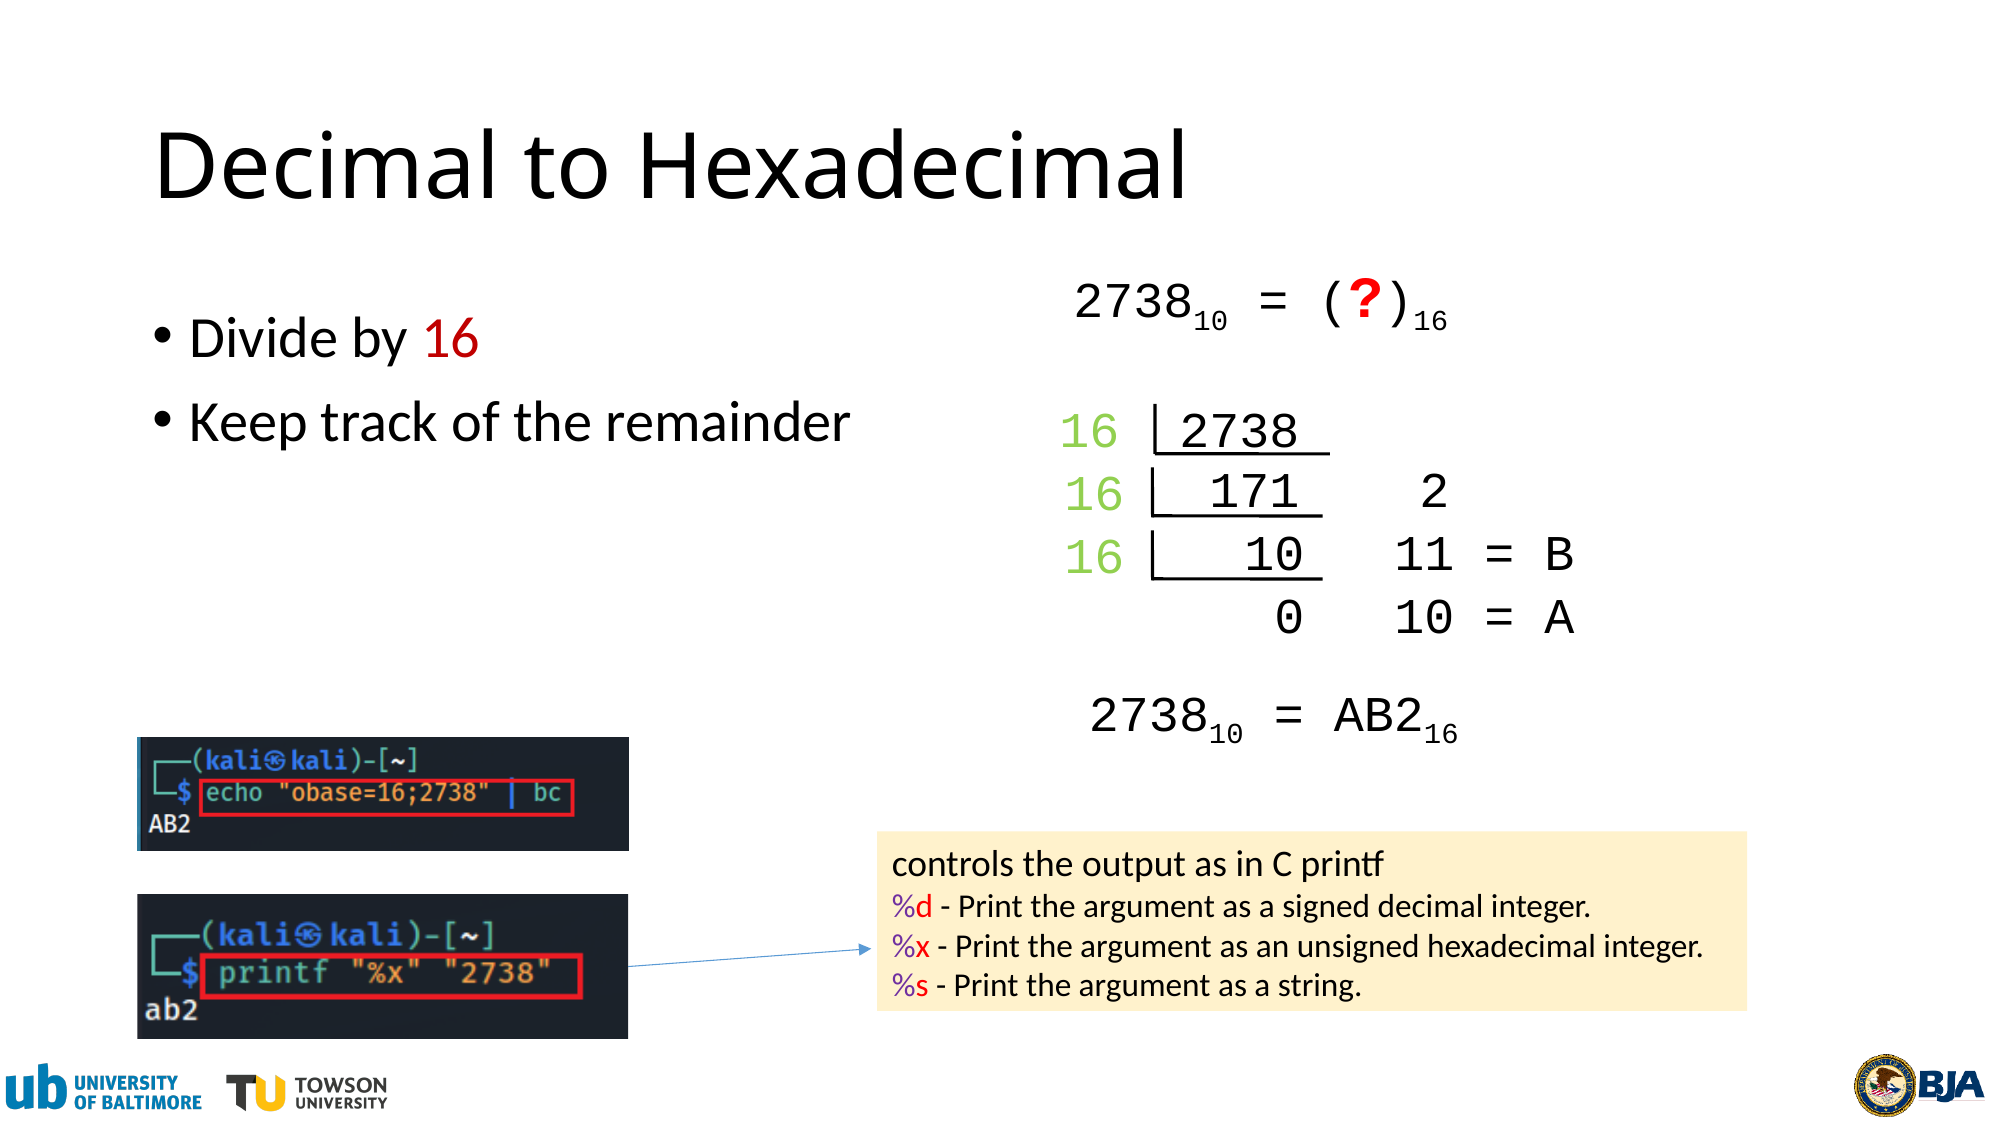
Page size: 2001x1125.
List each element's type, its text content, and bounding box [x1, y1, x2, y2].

text_box controls the output as in C printf %d - Print the argument as a signed decimal integer. %x - Print the argument as an unsigned hexadecimal integer. %s - Print the argument as a string. [877, 831, 1748, 1011]
title Decimal to Hexadecimal [137, 59, 1863, 278]
picture [137, 737, 629, 851]
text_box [628, 948, 872, 967]
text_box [1044, 389, 1632, 653]
picture [0, 894, 629, 1125]
text_box 273810 = (?)16 [1023, 252, 1499, 344]
text_box 273810 = AB216 [1036, 673, 1512, 757]
list Divide by 16 Keep track of the remainder [137, 299, 894, 579]
picture [1854, 1054, 1986, 1117]
